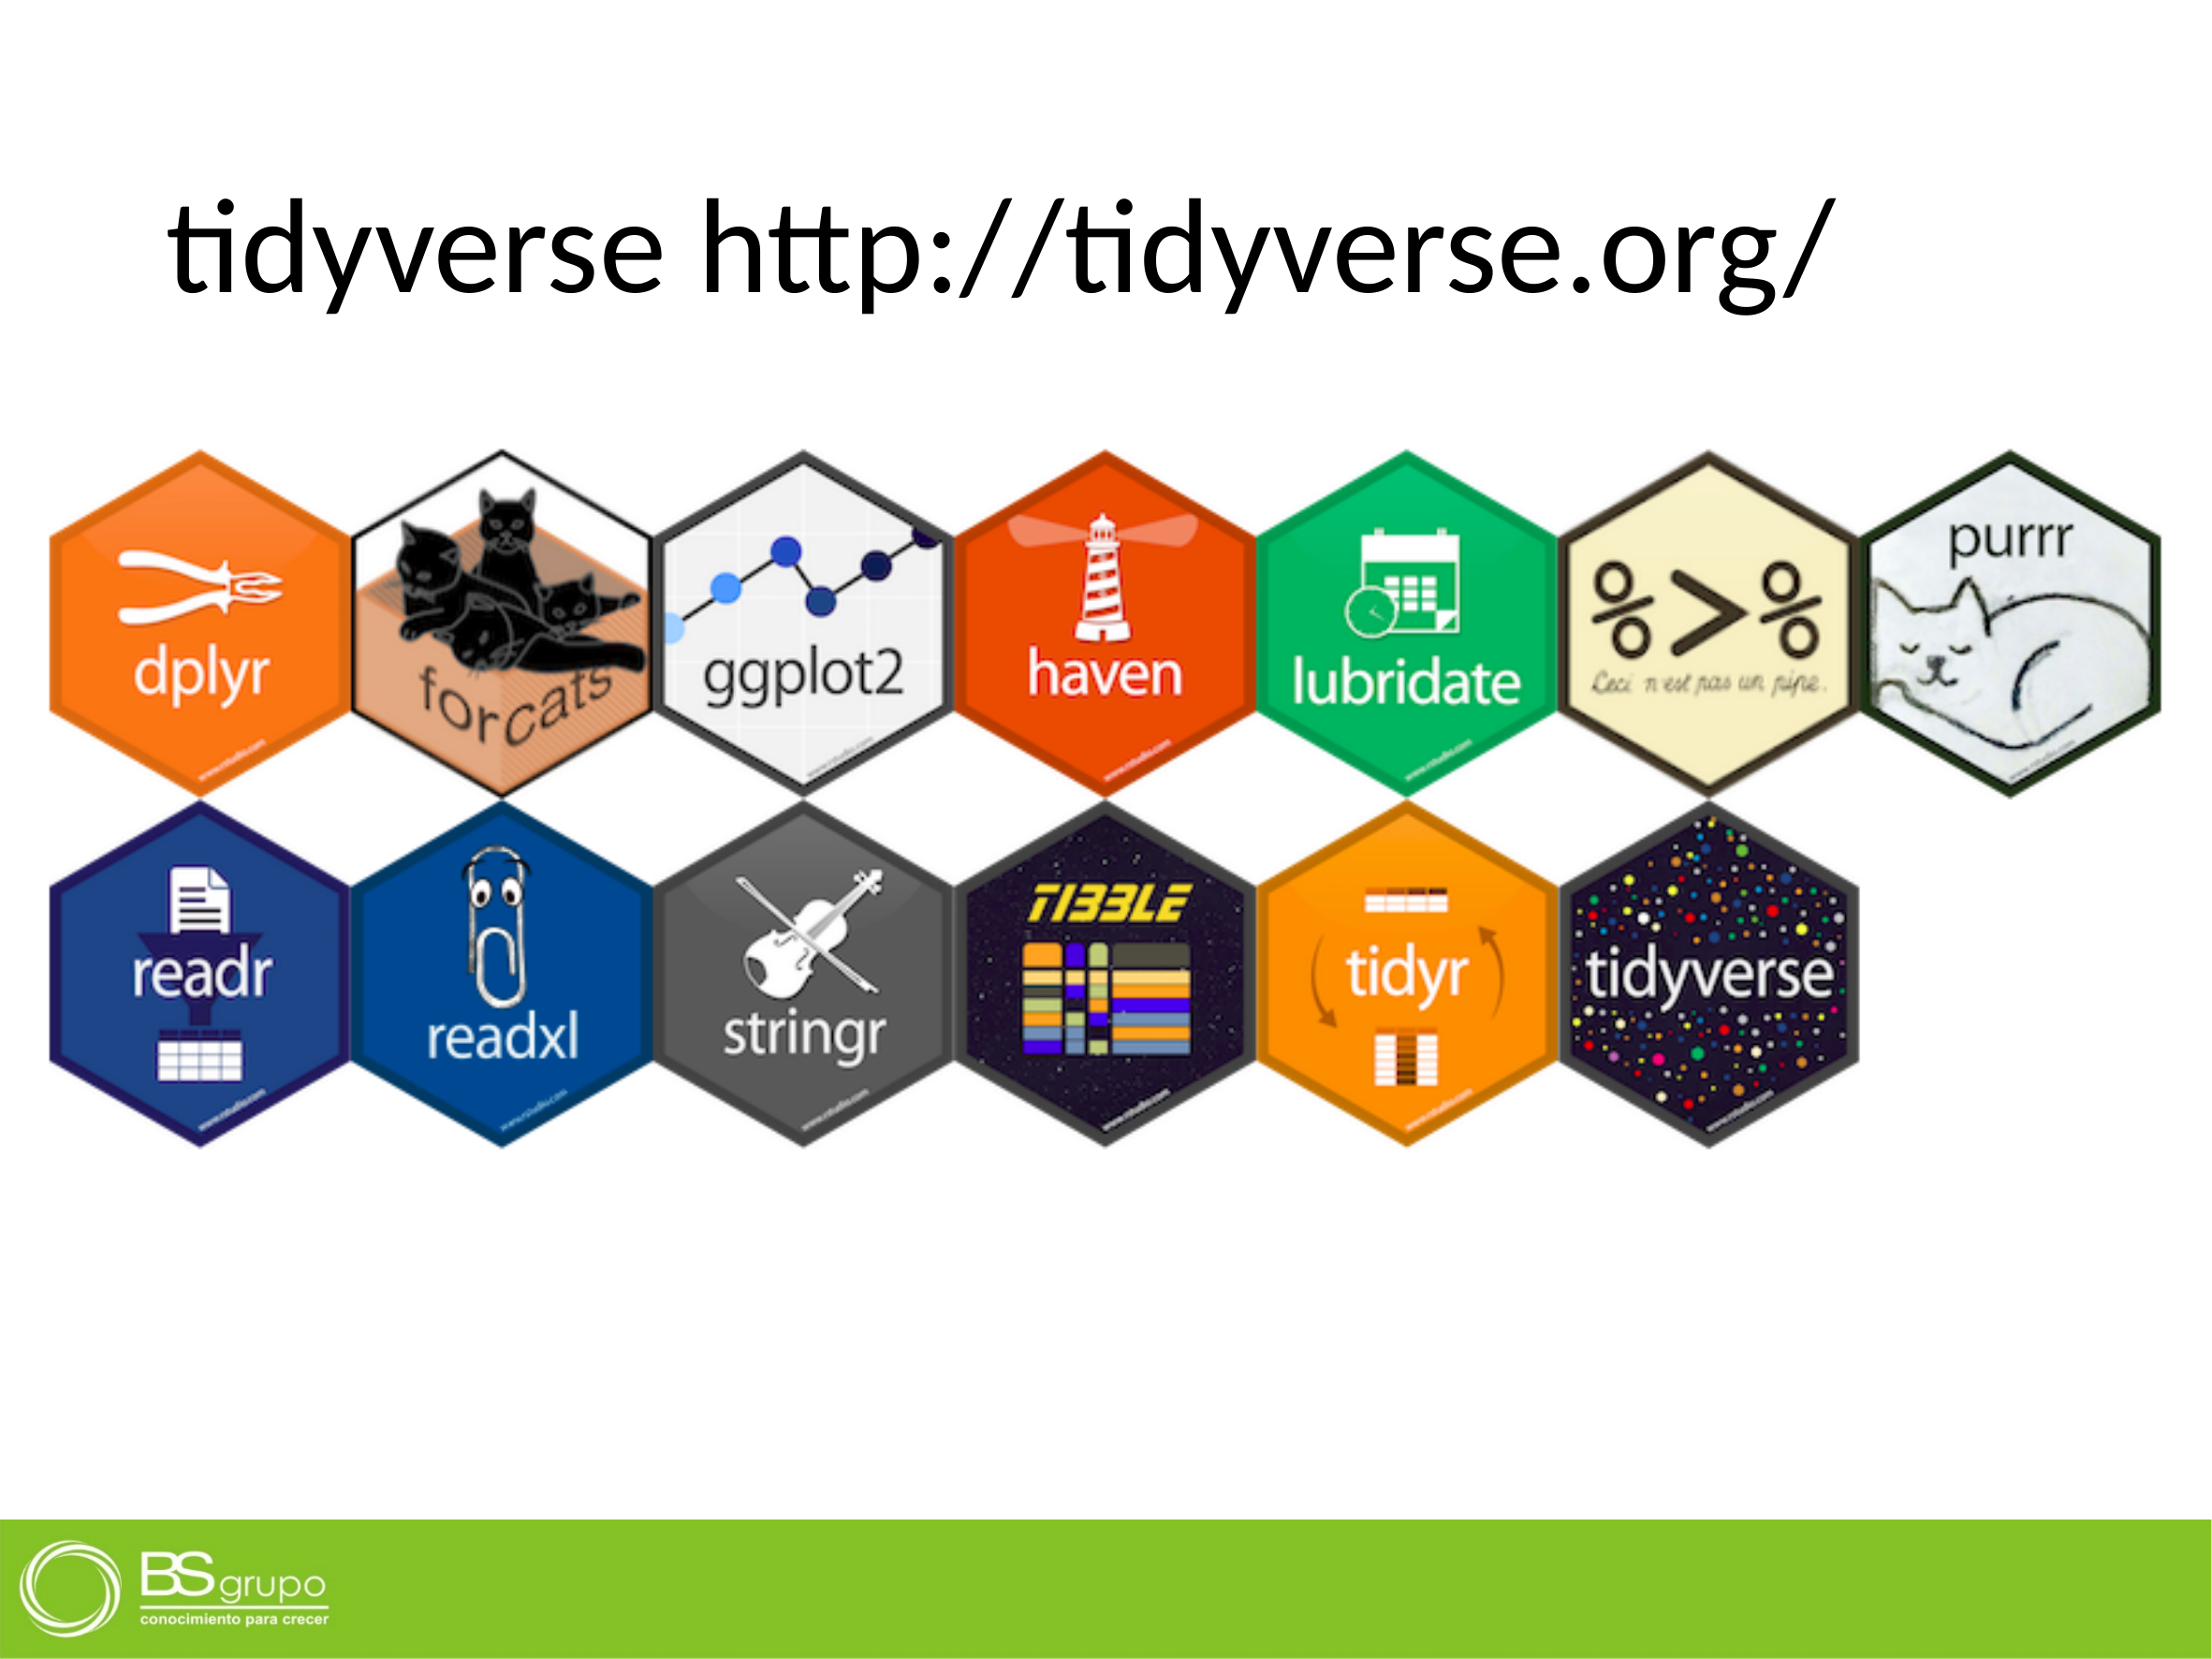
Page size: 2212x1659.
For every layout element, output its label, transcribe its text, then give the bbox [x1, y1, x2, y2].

title tidyverse http://tidyverse.org/ [152, 88, 2059, 409]
picture [0, 440, 2212, 1165]
picture [0, 1520, 2212, 1659]
